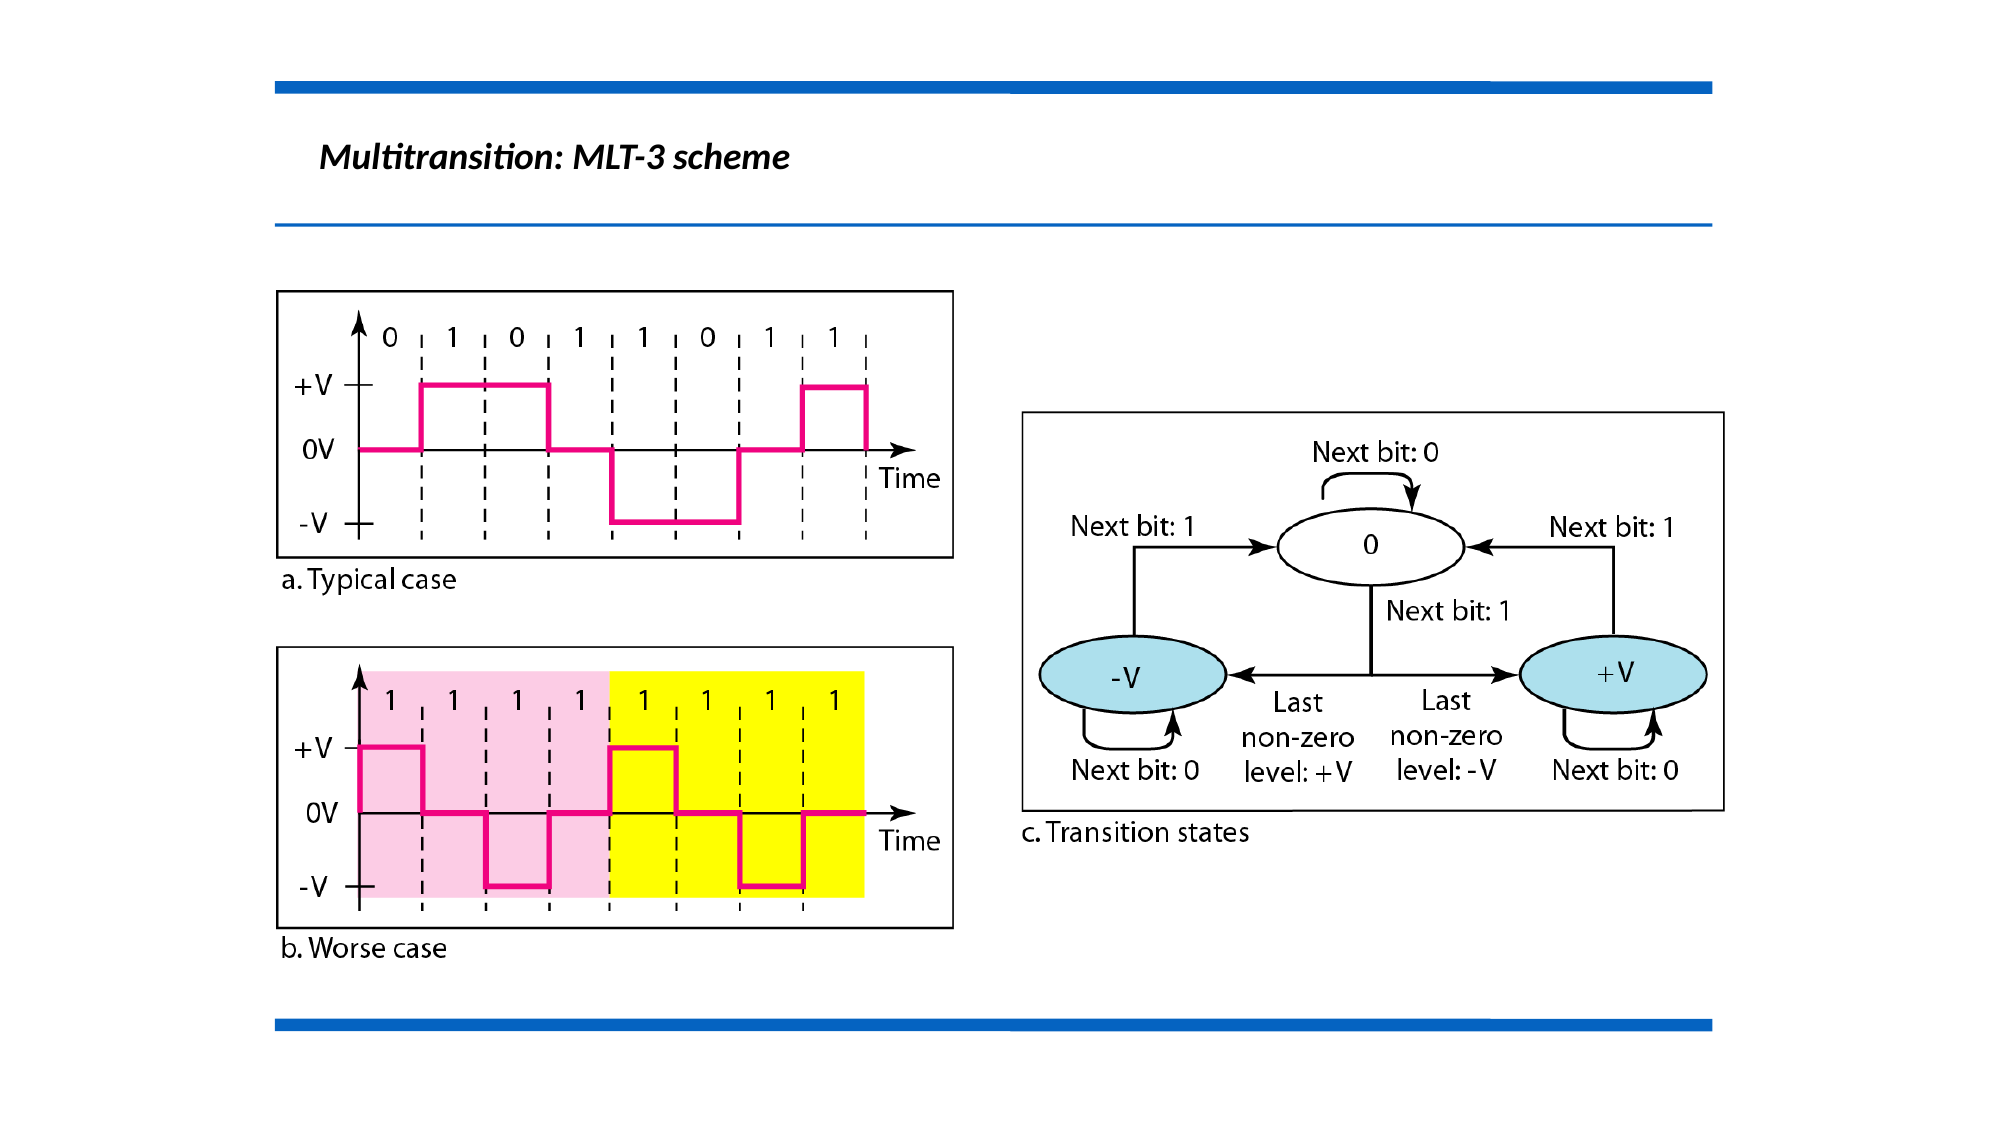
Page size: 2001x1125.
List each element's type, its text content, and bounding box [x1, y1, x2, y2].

text_box Multitransition: MLT-3 scheme [304, 124, 806, 185]
picture [276, 290, 1725, 965]
